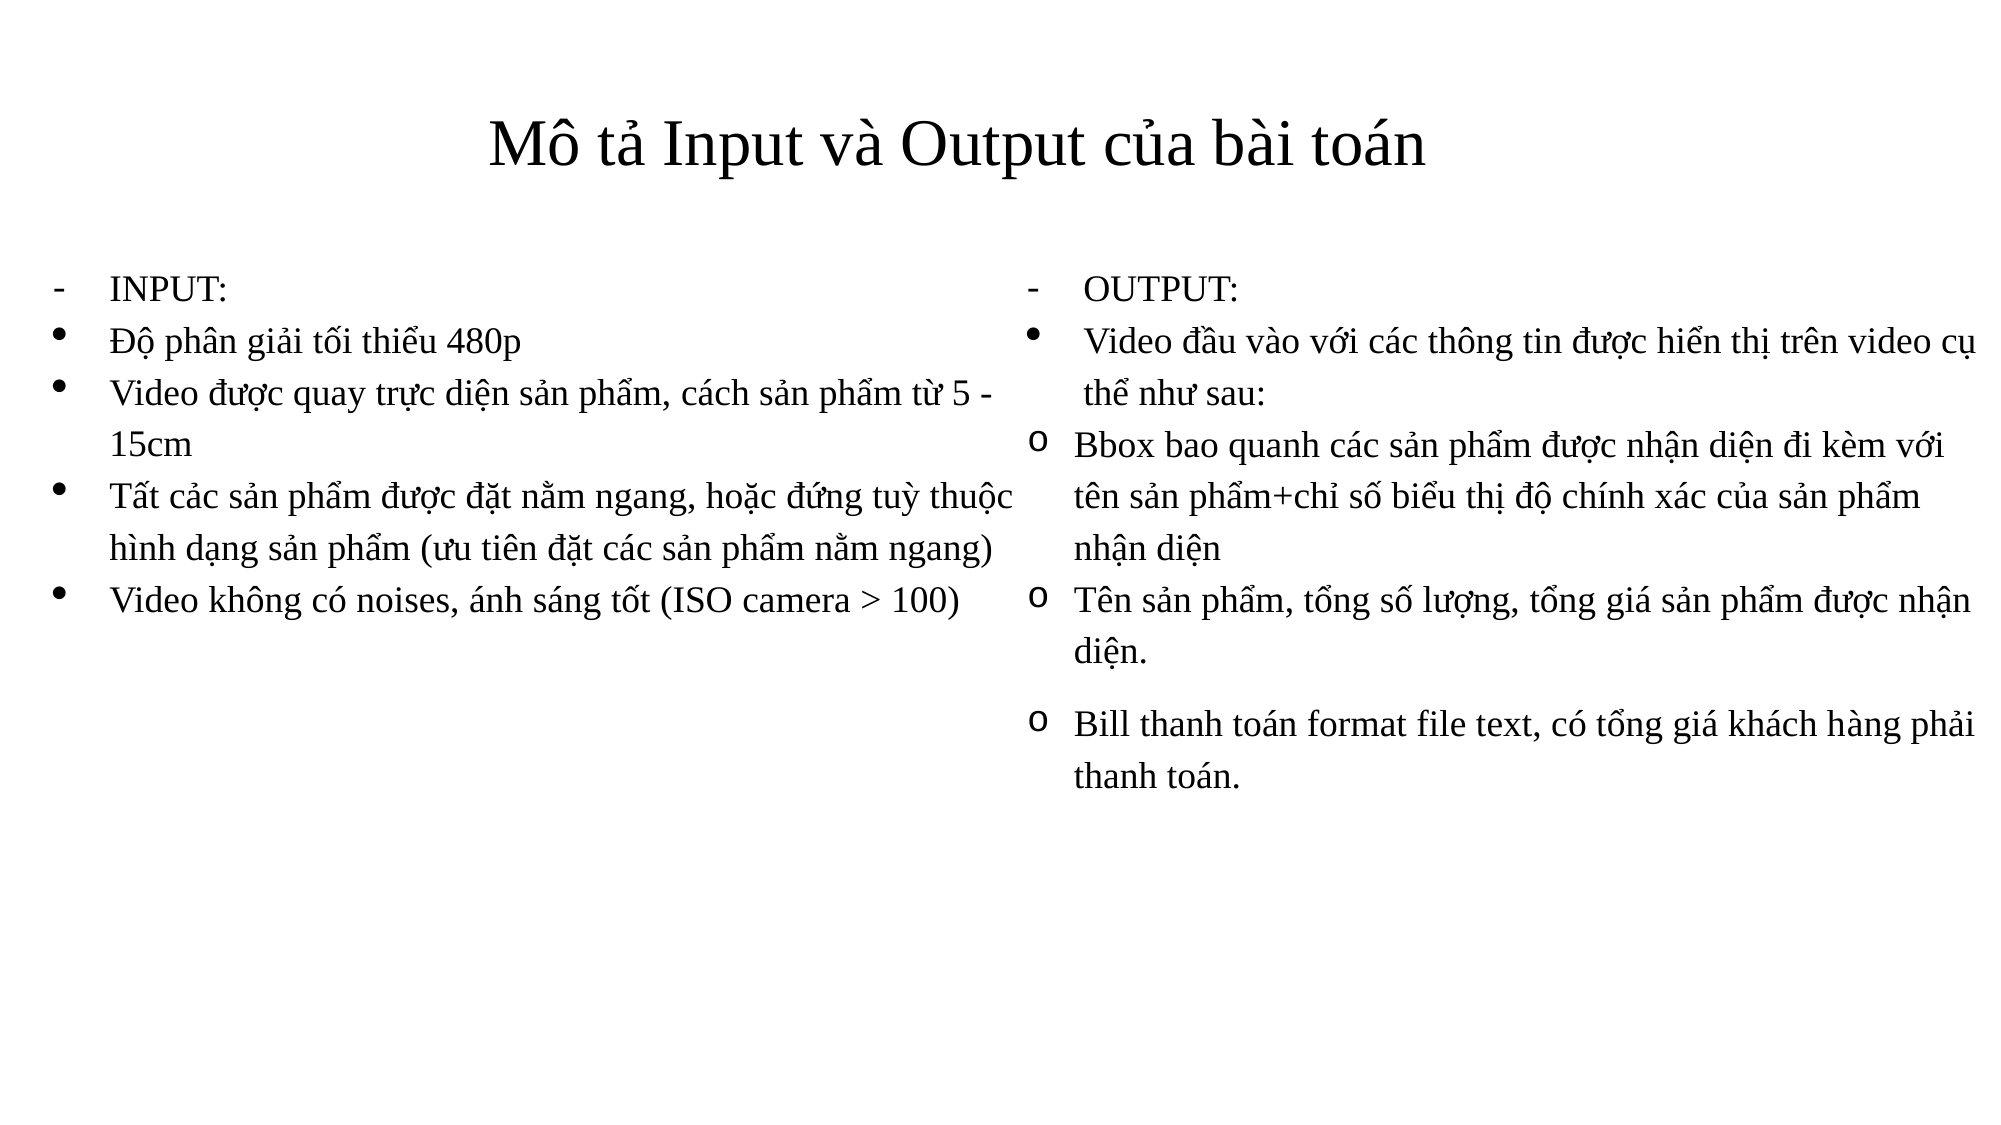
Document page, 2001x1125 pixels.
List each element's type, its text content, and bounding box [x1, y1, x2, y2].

text_box OUTPUT: Video đầu vào với các thông tin được hiển thị trên video cụ thể như sau: Bbox bao quanh các sản phẩm được nhận diện đi kèm với tên sản phẩm+chỉ số biểu thị độ chính xác của sản phẩm nhận diện Tên sản phẩm, tổng số lượng, tổng giá sản phẩm được nhận diện. Bill thanh toán format file text, có tổng giá khách hàng phải thanh toán. [1012, 250, 2000, 804]
text_box INPUT: Độ phân giải tối thiểu 480p Video được quay trực diện sản phẩm, cách sản phẩm từ 5 -15cm Tất cảc sản phẩm được đặt nằm ngang, hoặc đứng tuỳ thuộc hình dạng sản phẩm (ưu tiên đặt các sản phẩm nằm ngang) Video không có noises, ánh sáng tốt (ISO camera > 100) [38, 250, 1012, 627]
text_box Mô tả Input và Output của bài toán [473, 79, 1475, 186]
